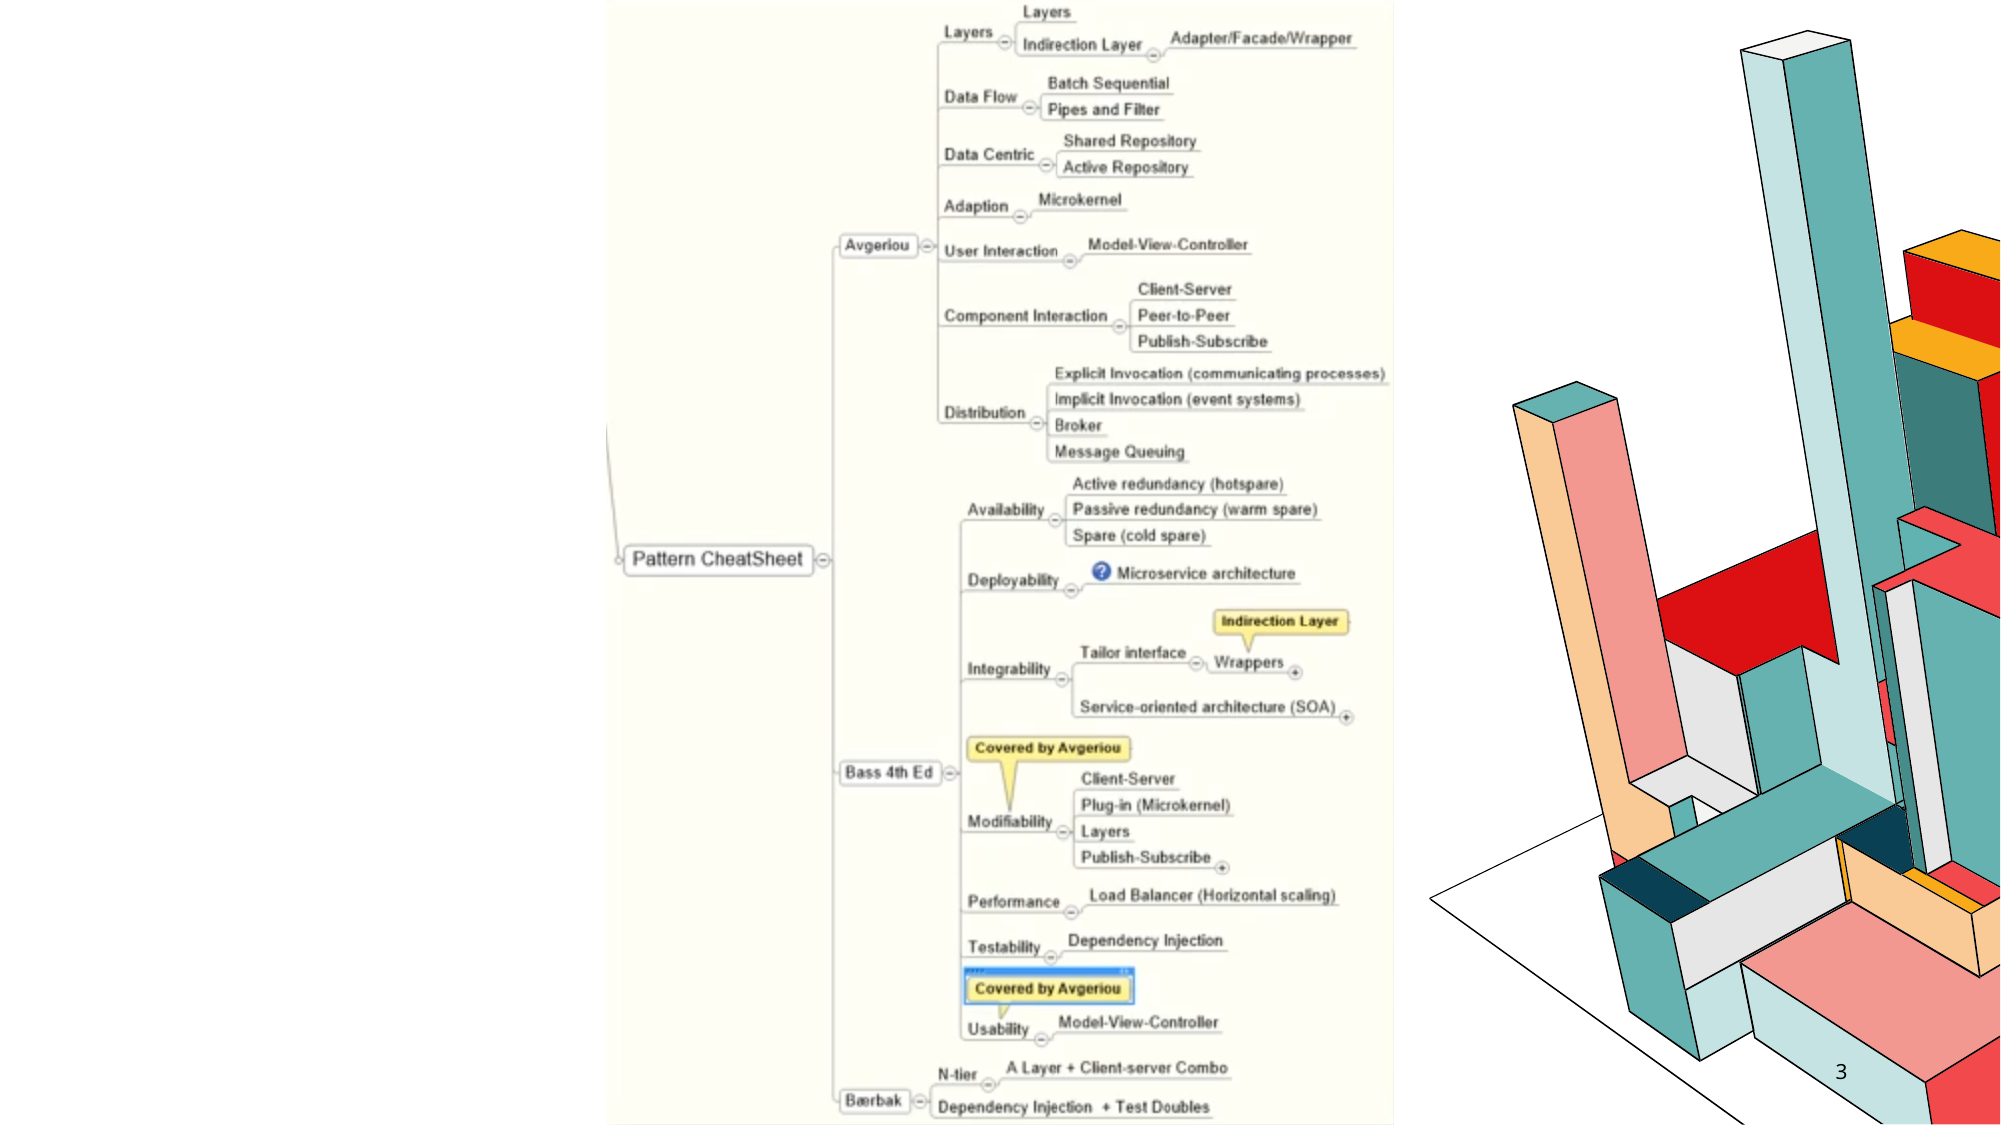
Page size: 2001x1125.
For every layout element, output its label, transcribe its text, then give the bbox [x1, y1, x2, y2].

slide_number 3 [1412, 1042, 1863, 1103]
picture [605, 0, 1394, 1125]
